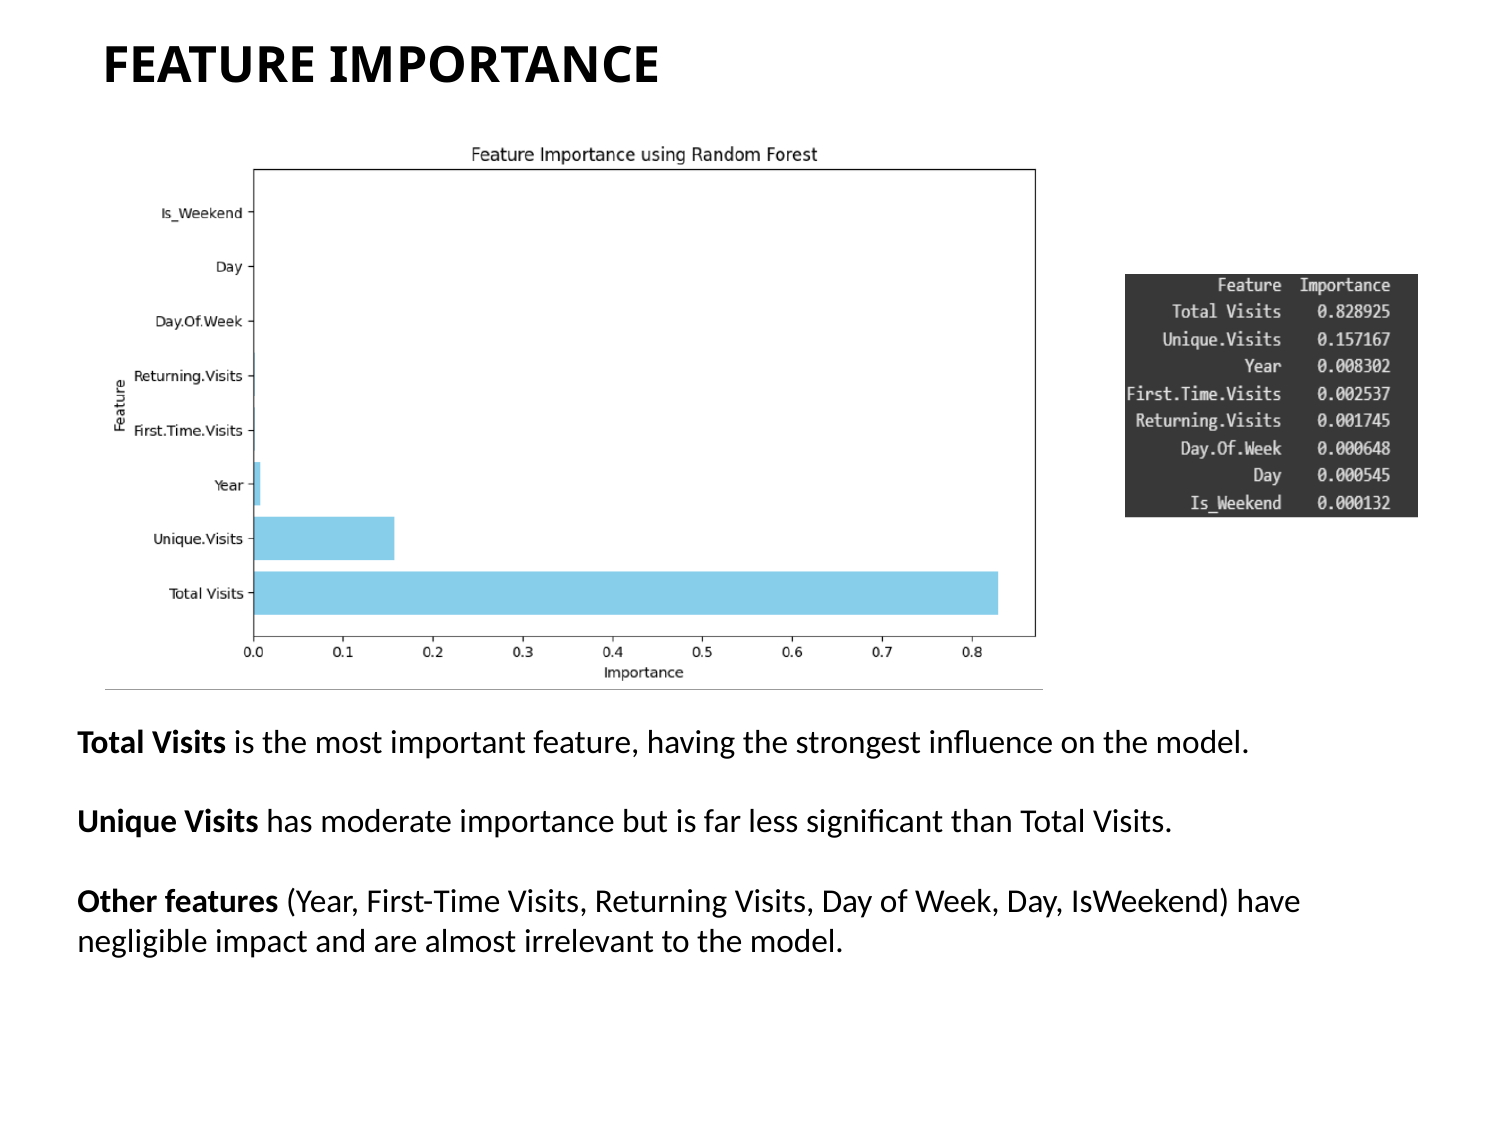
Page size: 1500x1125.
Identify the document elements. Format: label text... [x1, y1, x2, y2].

text_box FEATURE IMPORTANCE [87, 24, 788, 100]
text_box Total Visits is the most important feature, having the strongest influence on the model. Unique Visits has moderate importance but is far less significant than Total Visits. Other features (Year, First-Time Visits, Returning Visits, Day of Week, Day, IsWeekend) have negligible impact and are almost irrelevant to the model. [62, 712, 1388, 967]
picture [1124, 274, 1418, 520]
picture [104, 137, 1043, 690]
